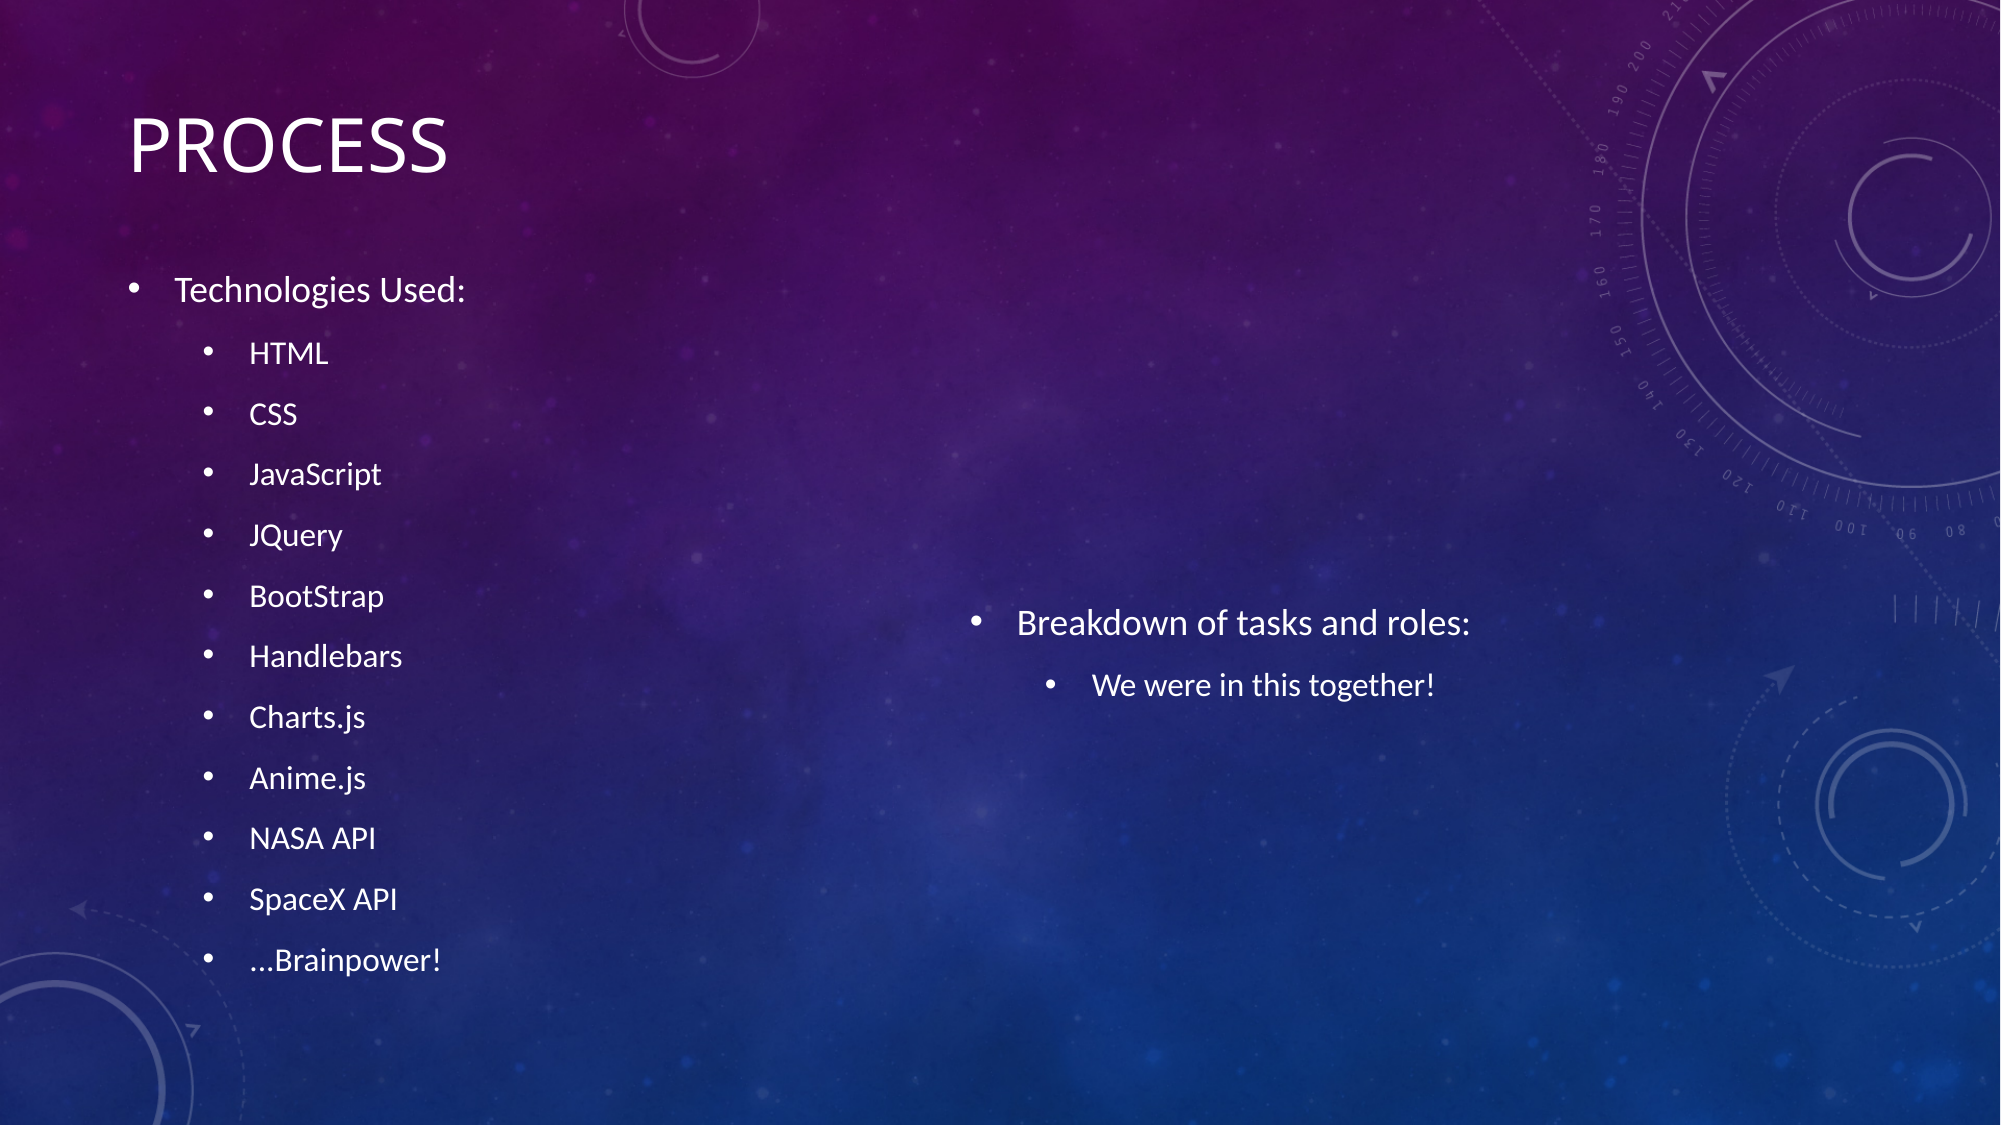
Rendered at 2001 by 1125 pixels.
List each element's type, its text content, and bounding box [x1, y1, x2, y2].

list Technologies Used: HTML CSS JavaScript JQuery BootStrap Handlebars Charts.js Anime.js NASA API SpaceX API ...Brainpower! [112, 193, 932, 1050]
picture [0, 0, 2001, 1125]
title Process [112, 23, 1775, 263]
list Breakdown of tasks and roles: We were in this together! [955, 351, 1775, 950]
